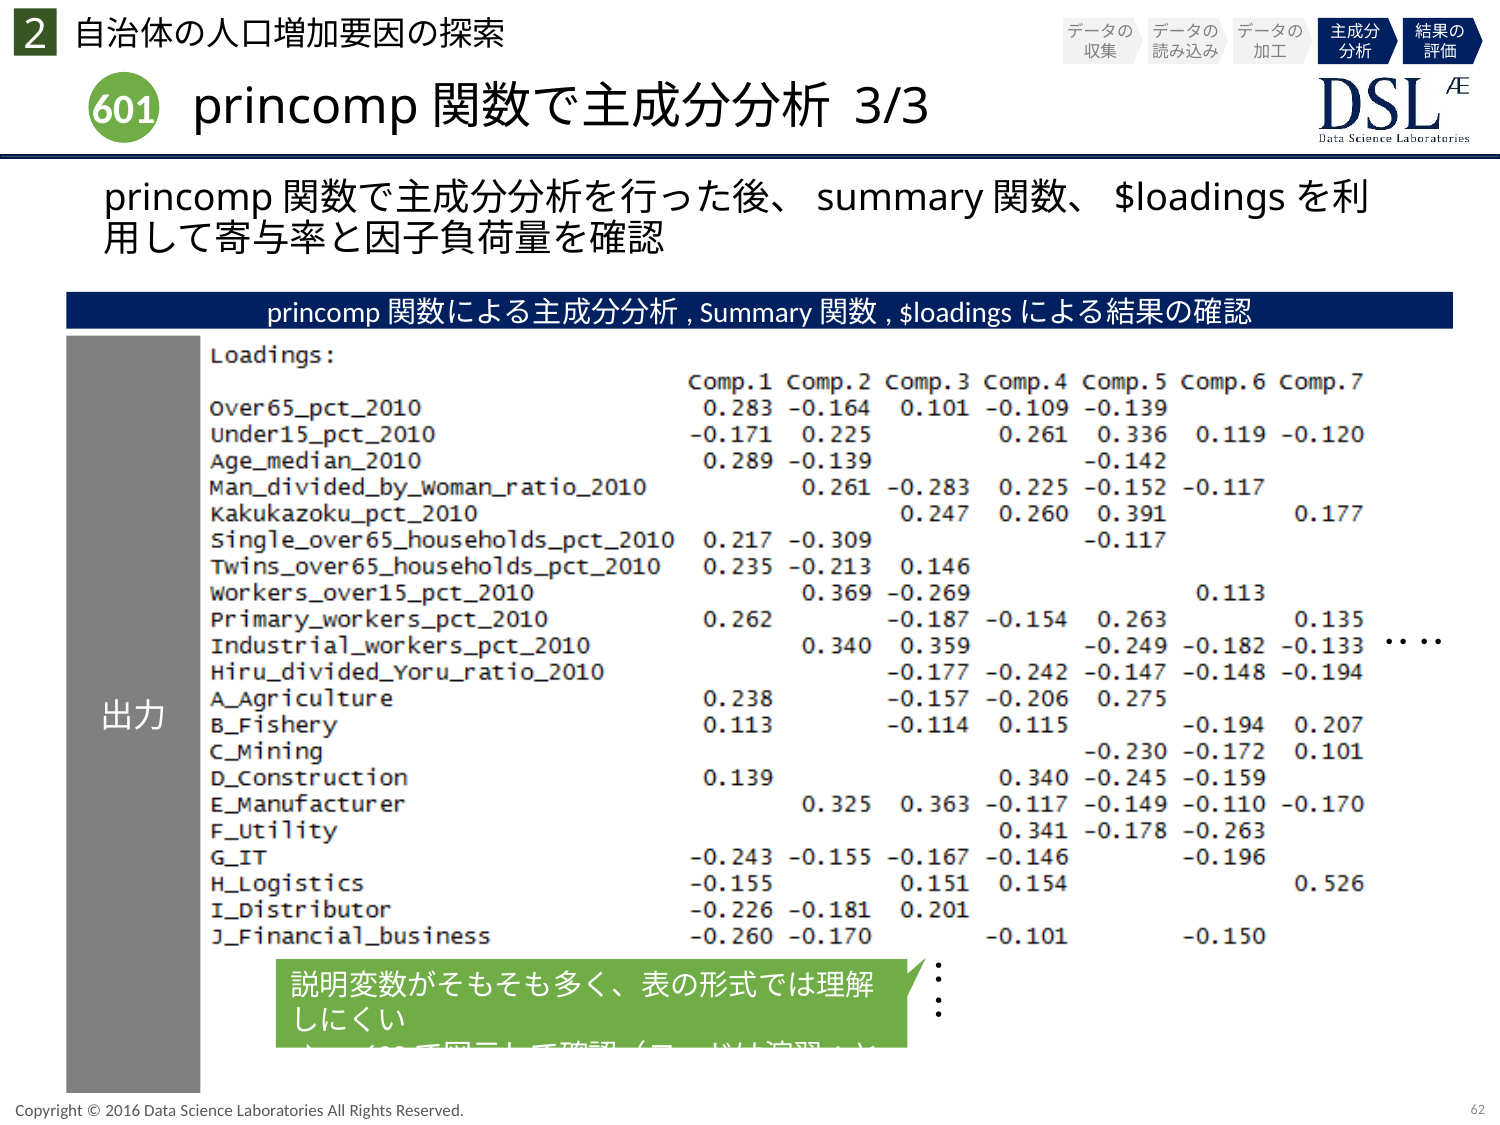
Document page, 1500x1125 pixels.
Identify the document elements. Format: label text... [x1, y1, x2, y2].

picture [1398, 74, 1471, 144]
text_box データの 加工 [1232, 16, 1314, 66]
text_box 結果の 評価 [1401, 16, 1484, 66]
text_box ： ： [1372, 615, 1454, 673]
text_box princomp関数による主成分分析, Summary関数, $loadingsによる結果の確認 [65, 291, 1454, 330]
text_box ： ： [908, 953, 965, 1031]
title princomp関数で主成分分析 3/3 [103, 60, 1398, 155]
text_box 出力 [65, 335, 202, 1094]
list princomp関数で主成分分析を行った後、summary関数、$loadingsを利用して寄与率と因子負荷量を確認 [88, 171, 1398, 285]
text_box 601 [87, 70, 161, 144]
text_box データの 収集 [1062, 16, 1144, 66]
slide_number Copyright © 2016 Data Science Laboratories All Rights Reserved. [0, 1094, 937, 1125]
text_box 2 [13, 7, 58, 57]
text_box 自治体の人口増加要因の探索 [58, 8, 828, 56]
slide_number 62 [1162, 1092, 1500, 1125]
picture [202, 335, 1372, 953]
text_box 説明変数がそもそも多く、表の形式では理解しにくい ➡ 602で図示して確認（コードは演習1と同様） [274, 957, 927, 1049]
text_box データの 読み込み [1147, 16, 1229, 66]
text_box 主成分 分析 [1316, 16, 1399, 66]
